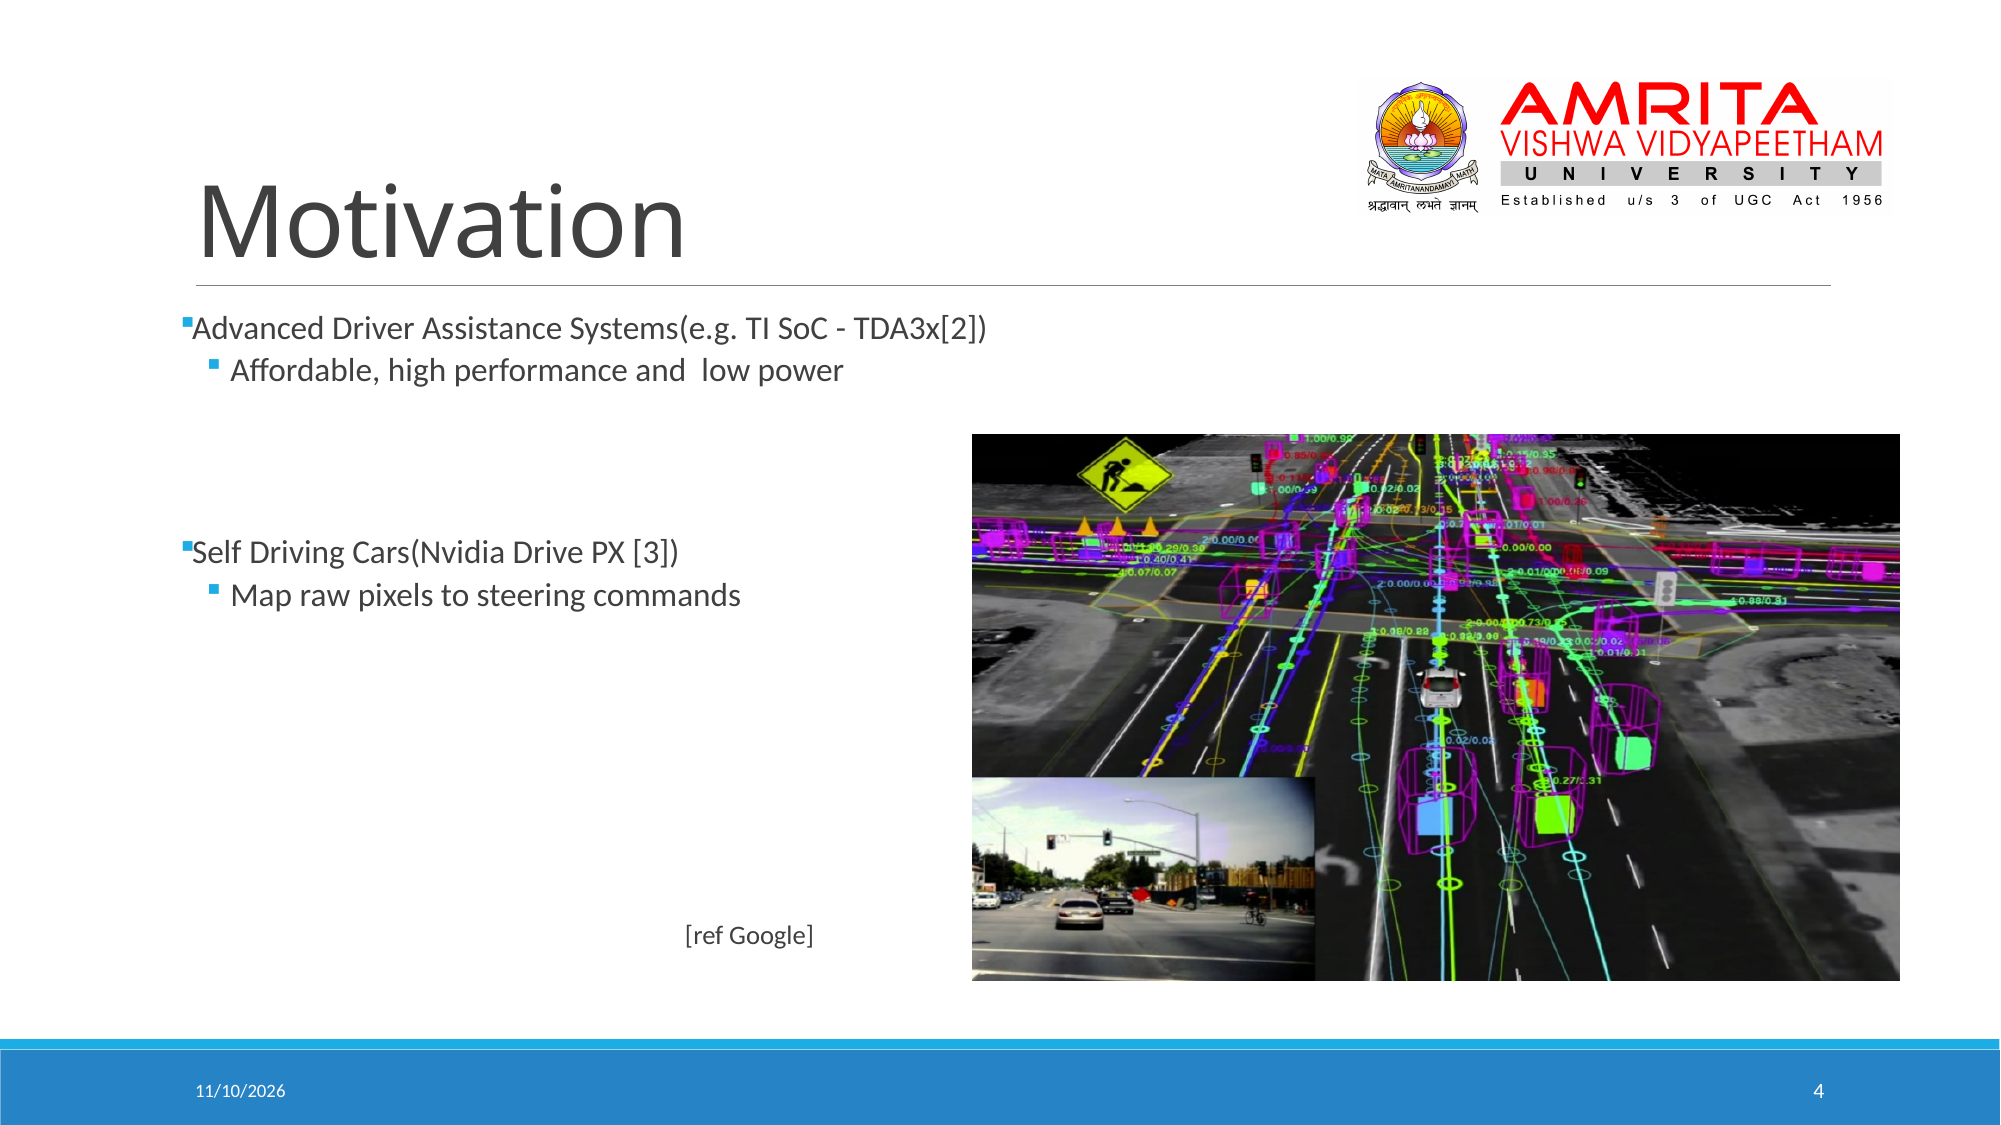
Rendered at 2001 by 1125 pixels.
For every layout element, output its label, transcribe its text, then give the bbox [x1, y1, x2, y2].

slide_number 16-May-17 [180, 1059, 586, 1120]
slide_number 4 [1624, 1059, 1840, 1120]
list Advanced Driver Assistance Systems(e.g. TI SoC - TDA3x[2]) Affordable, high performance and low power Self Driving Cars(Nvidia Drive PX [3]) Map raw pixels to steering commands [ref Google] [180, 302, 1830, 963]
picture [971, 434, 1901, 982]
title Motivation [180, 47, 1830, 285]
picture [1354, 77, 1894, 216]
